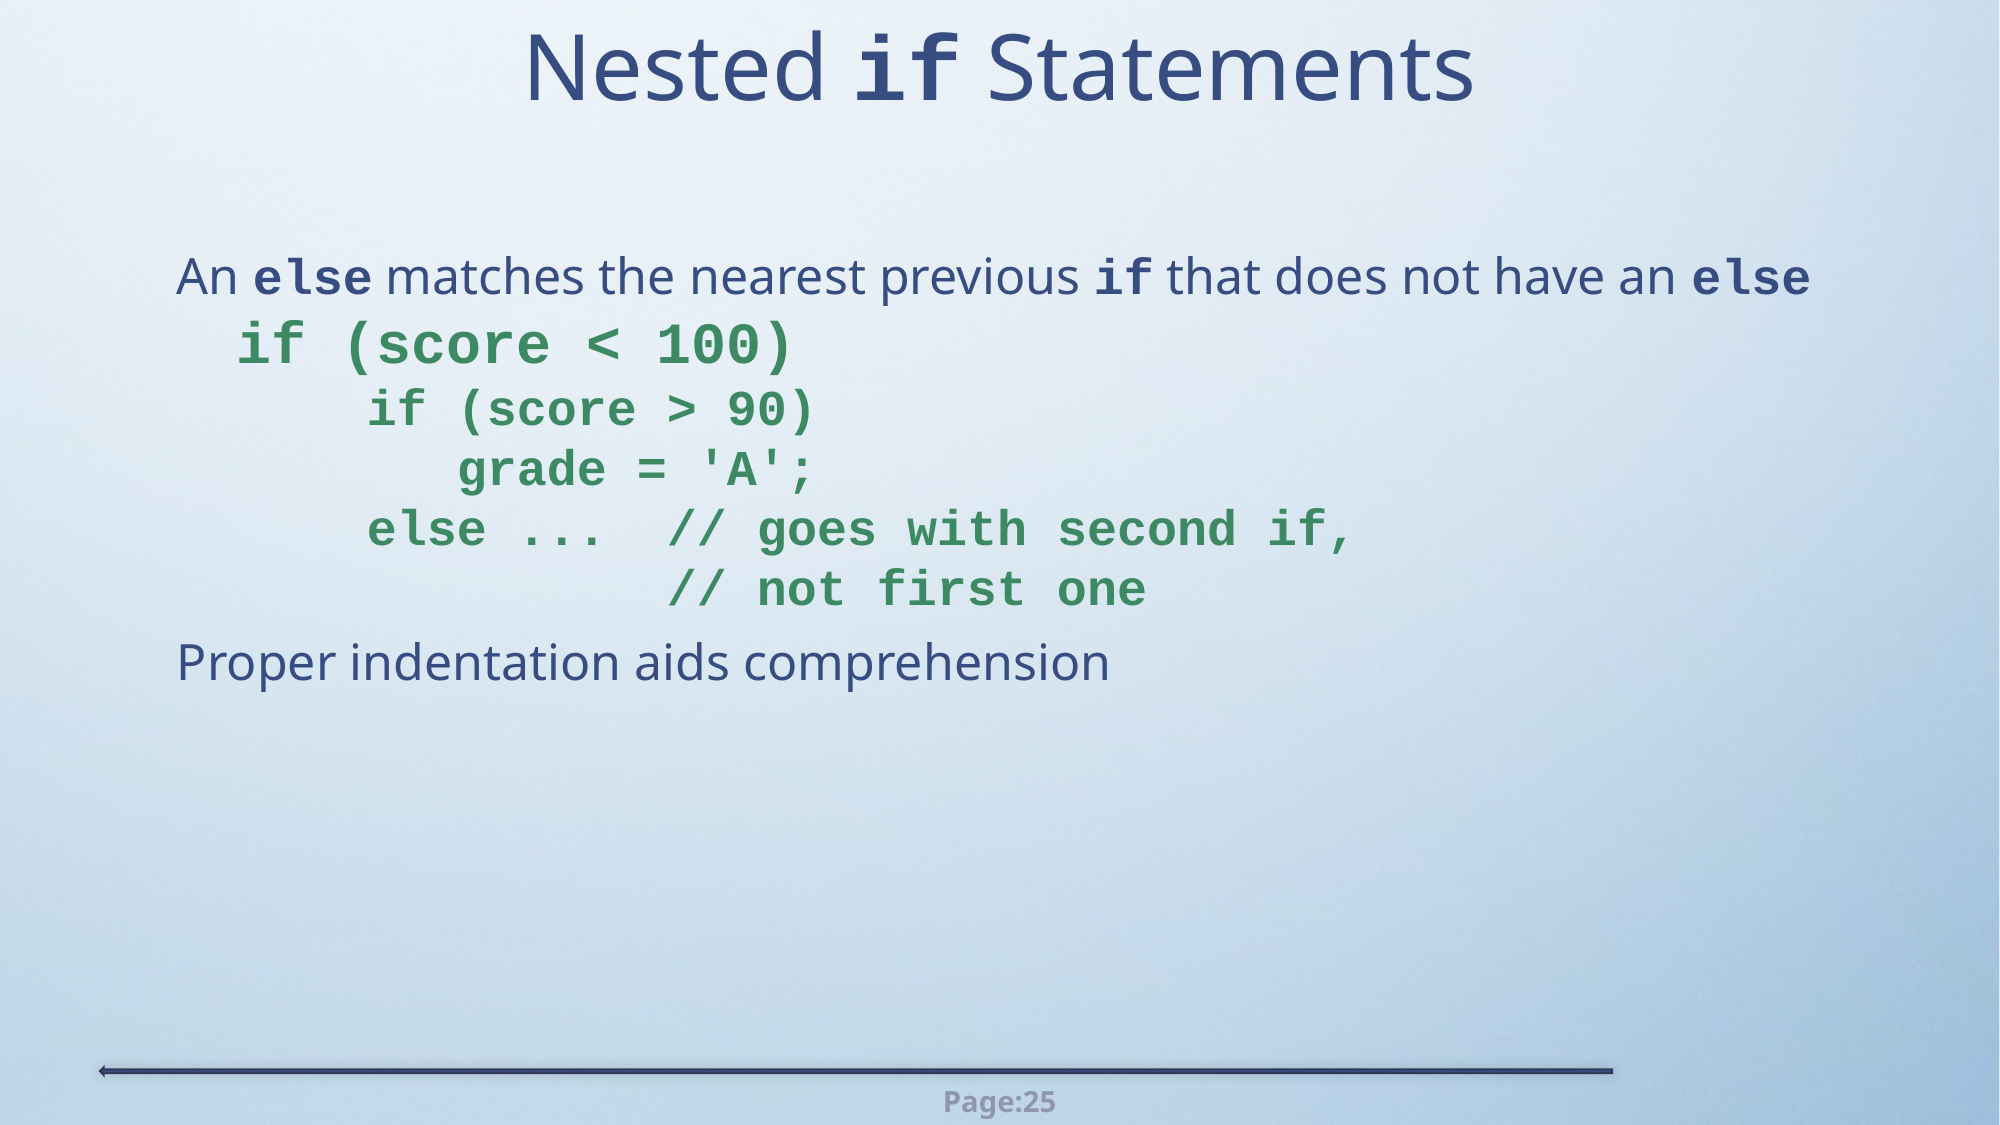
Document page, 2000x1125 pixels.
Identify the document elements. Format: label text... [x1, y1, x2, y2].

picture [0, 130, 2000, 1125]
title Nested if Statements [0, 0, 2000, 130]
text_box An else matches the nearest previous if that does not have an else if (score < 100) if (score > 90) grade = 'A'; else ... // goes with second if, // not first one Proper indentation aids comprehension [162, 237, 1888, 698]
